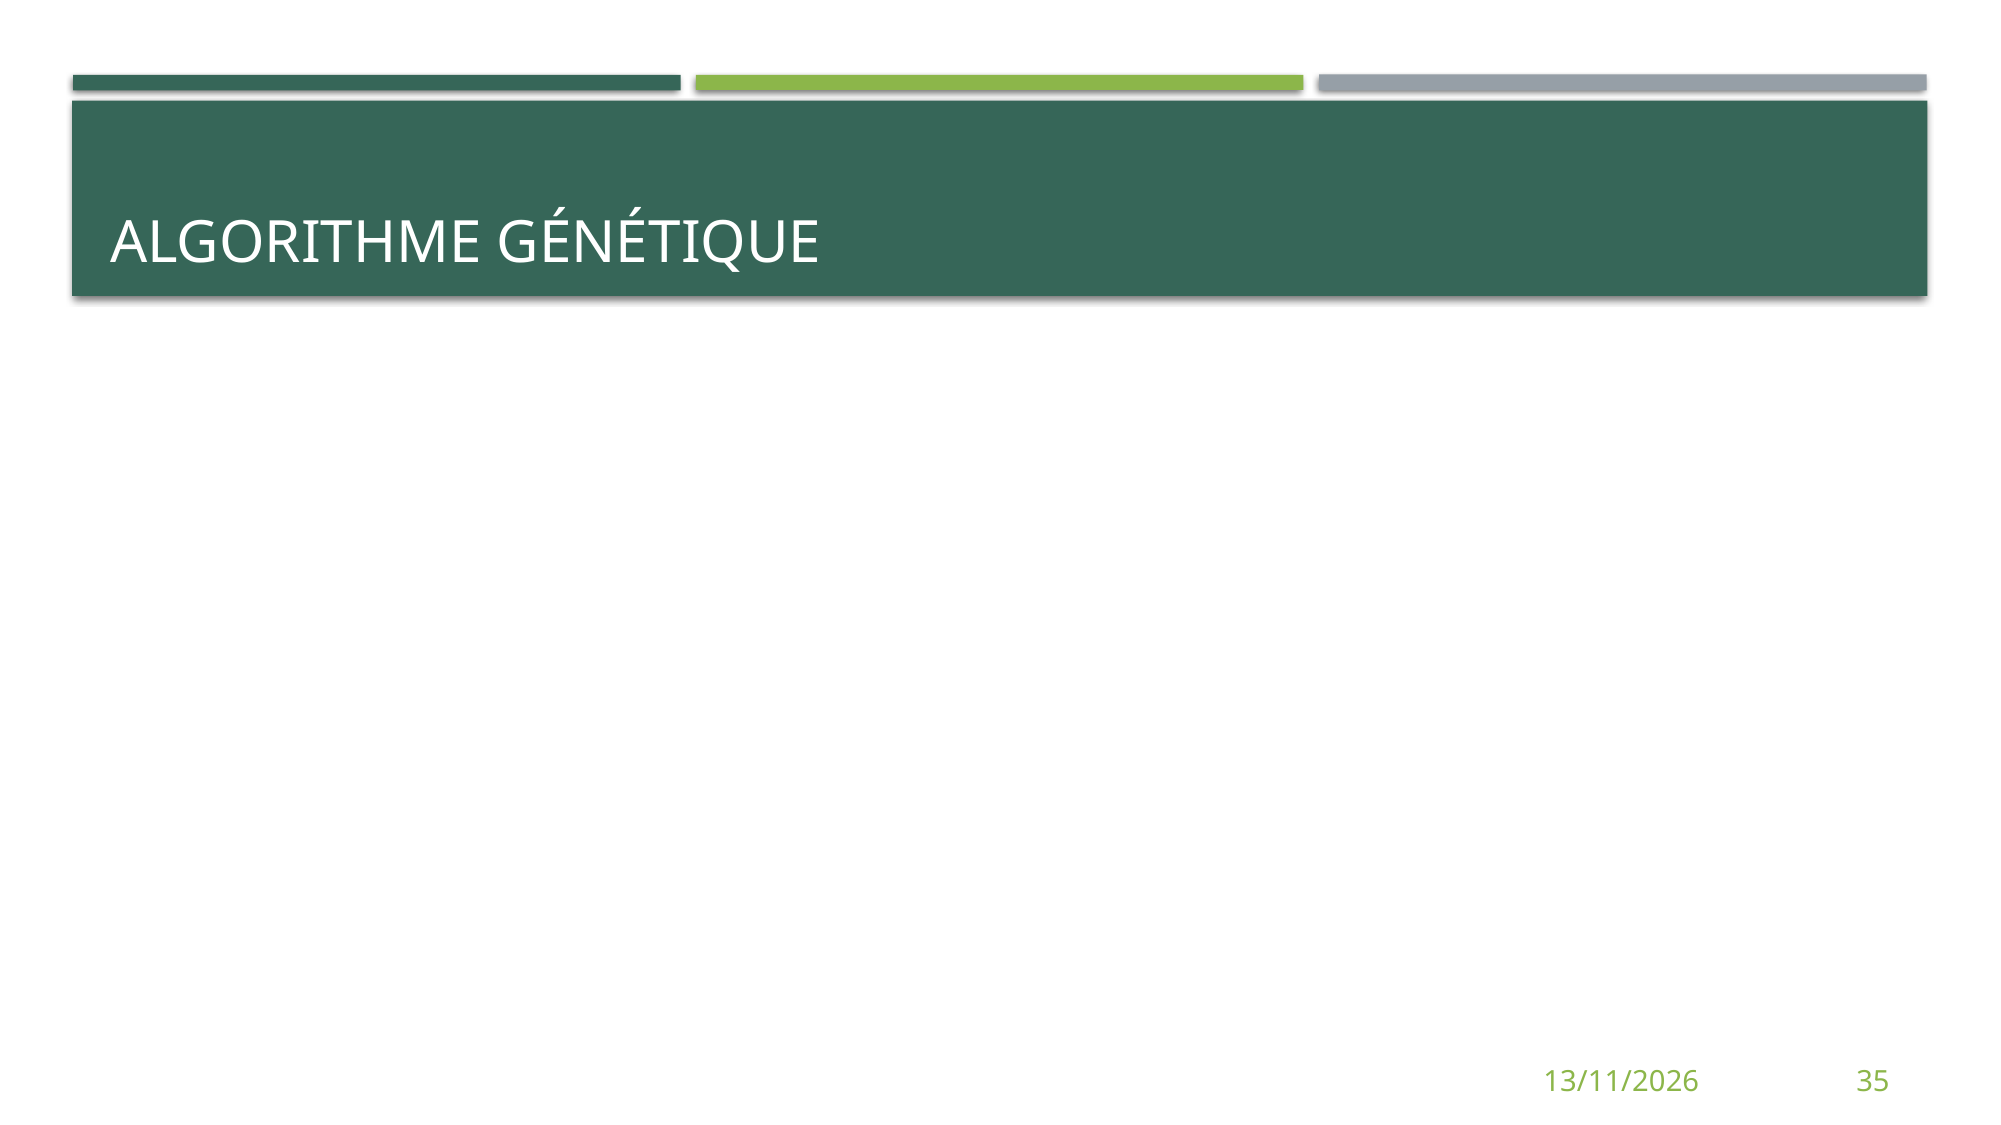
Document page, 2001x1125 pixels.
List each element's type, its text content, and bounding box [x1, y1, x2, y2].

title Algorithme Génétique [95, 115, 1905, 282]
slide_number 35 [1732, 1052, 1905, 1112]
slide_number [1247, 1052, 1715, 1112]
